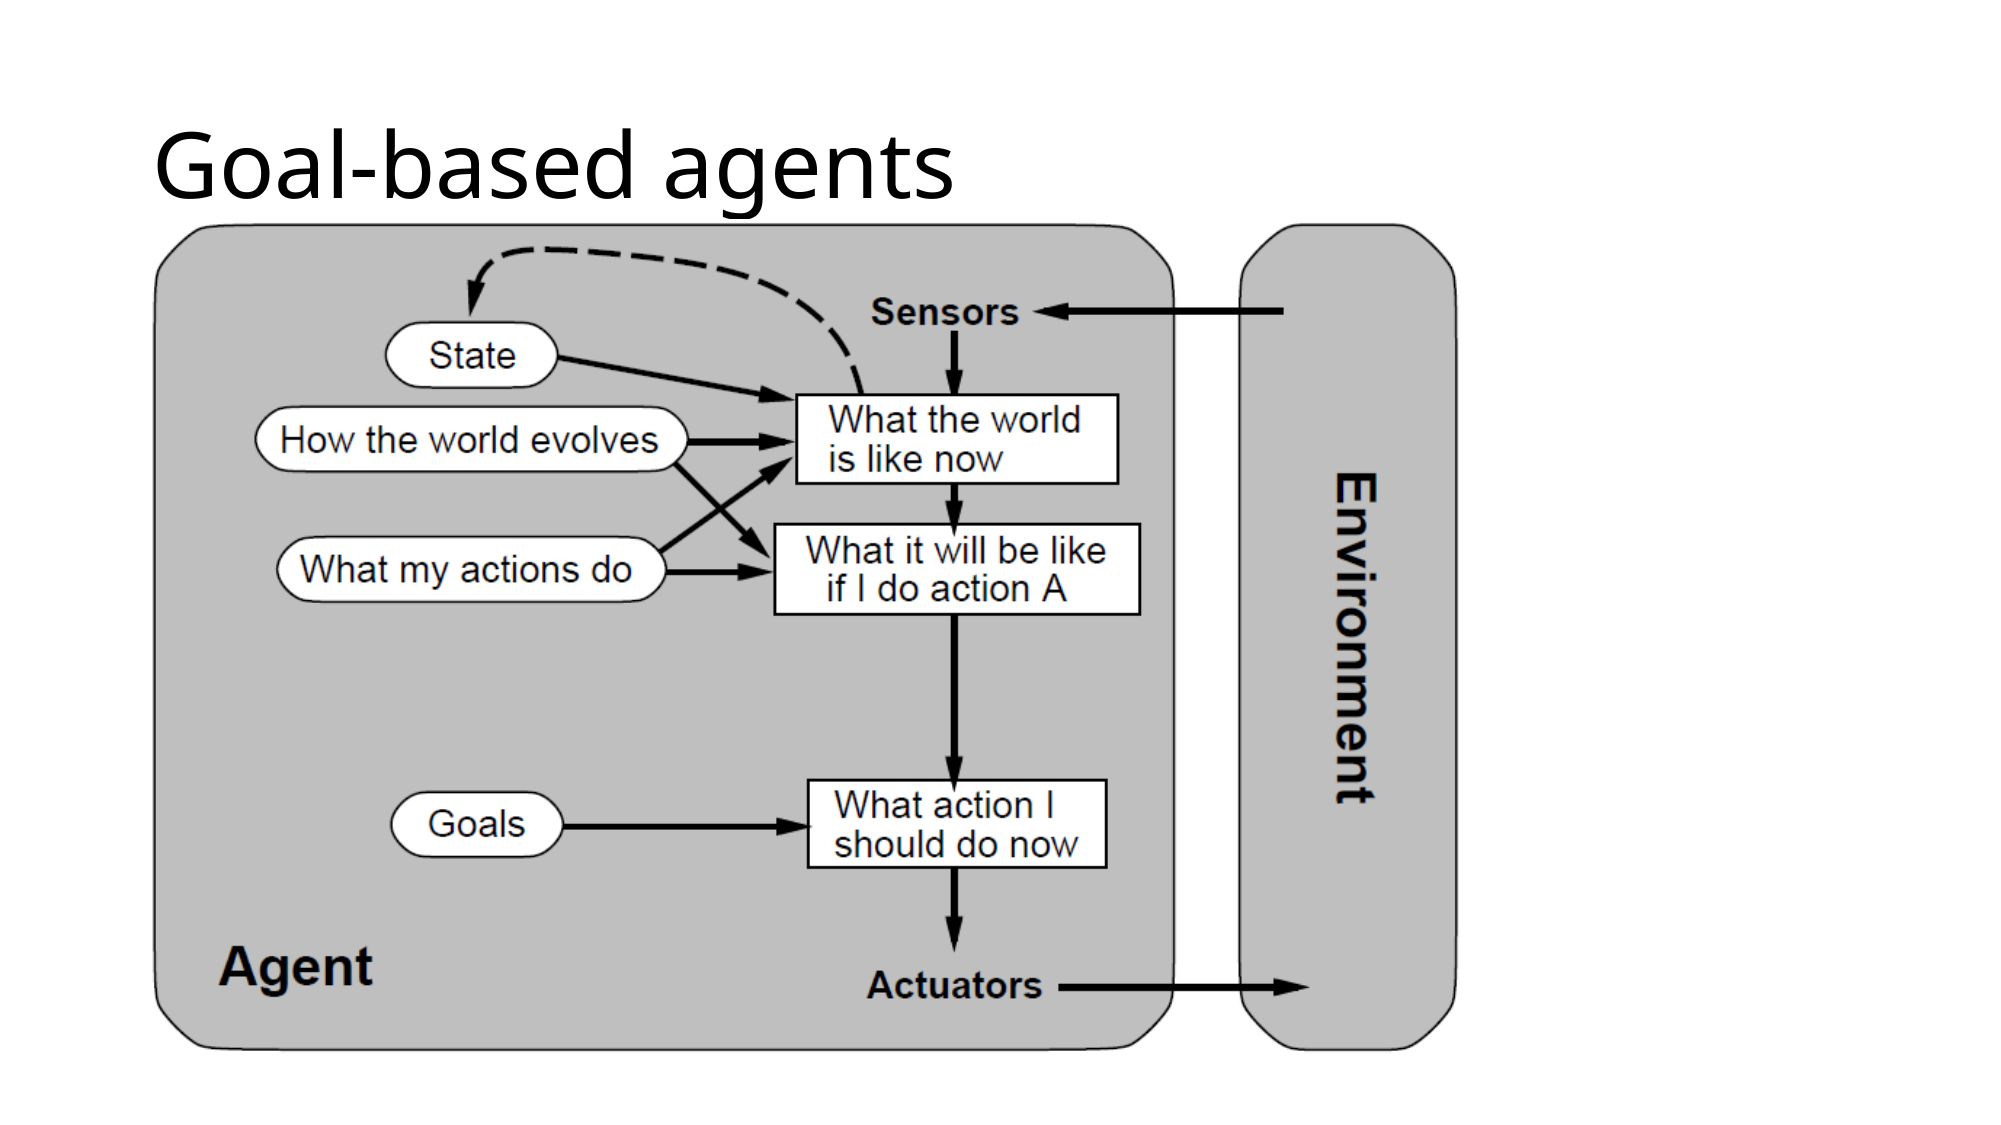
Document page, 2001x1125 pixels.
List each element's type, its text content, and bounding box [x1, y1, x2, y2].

picture [137, 219, 1499, 1080]
title Goal-based agents [137, 59, 1863, 278]
